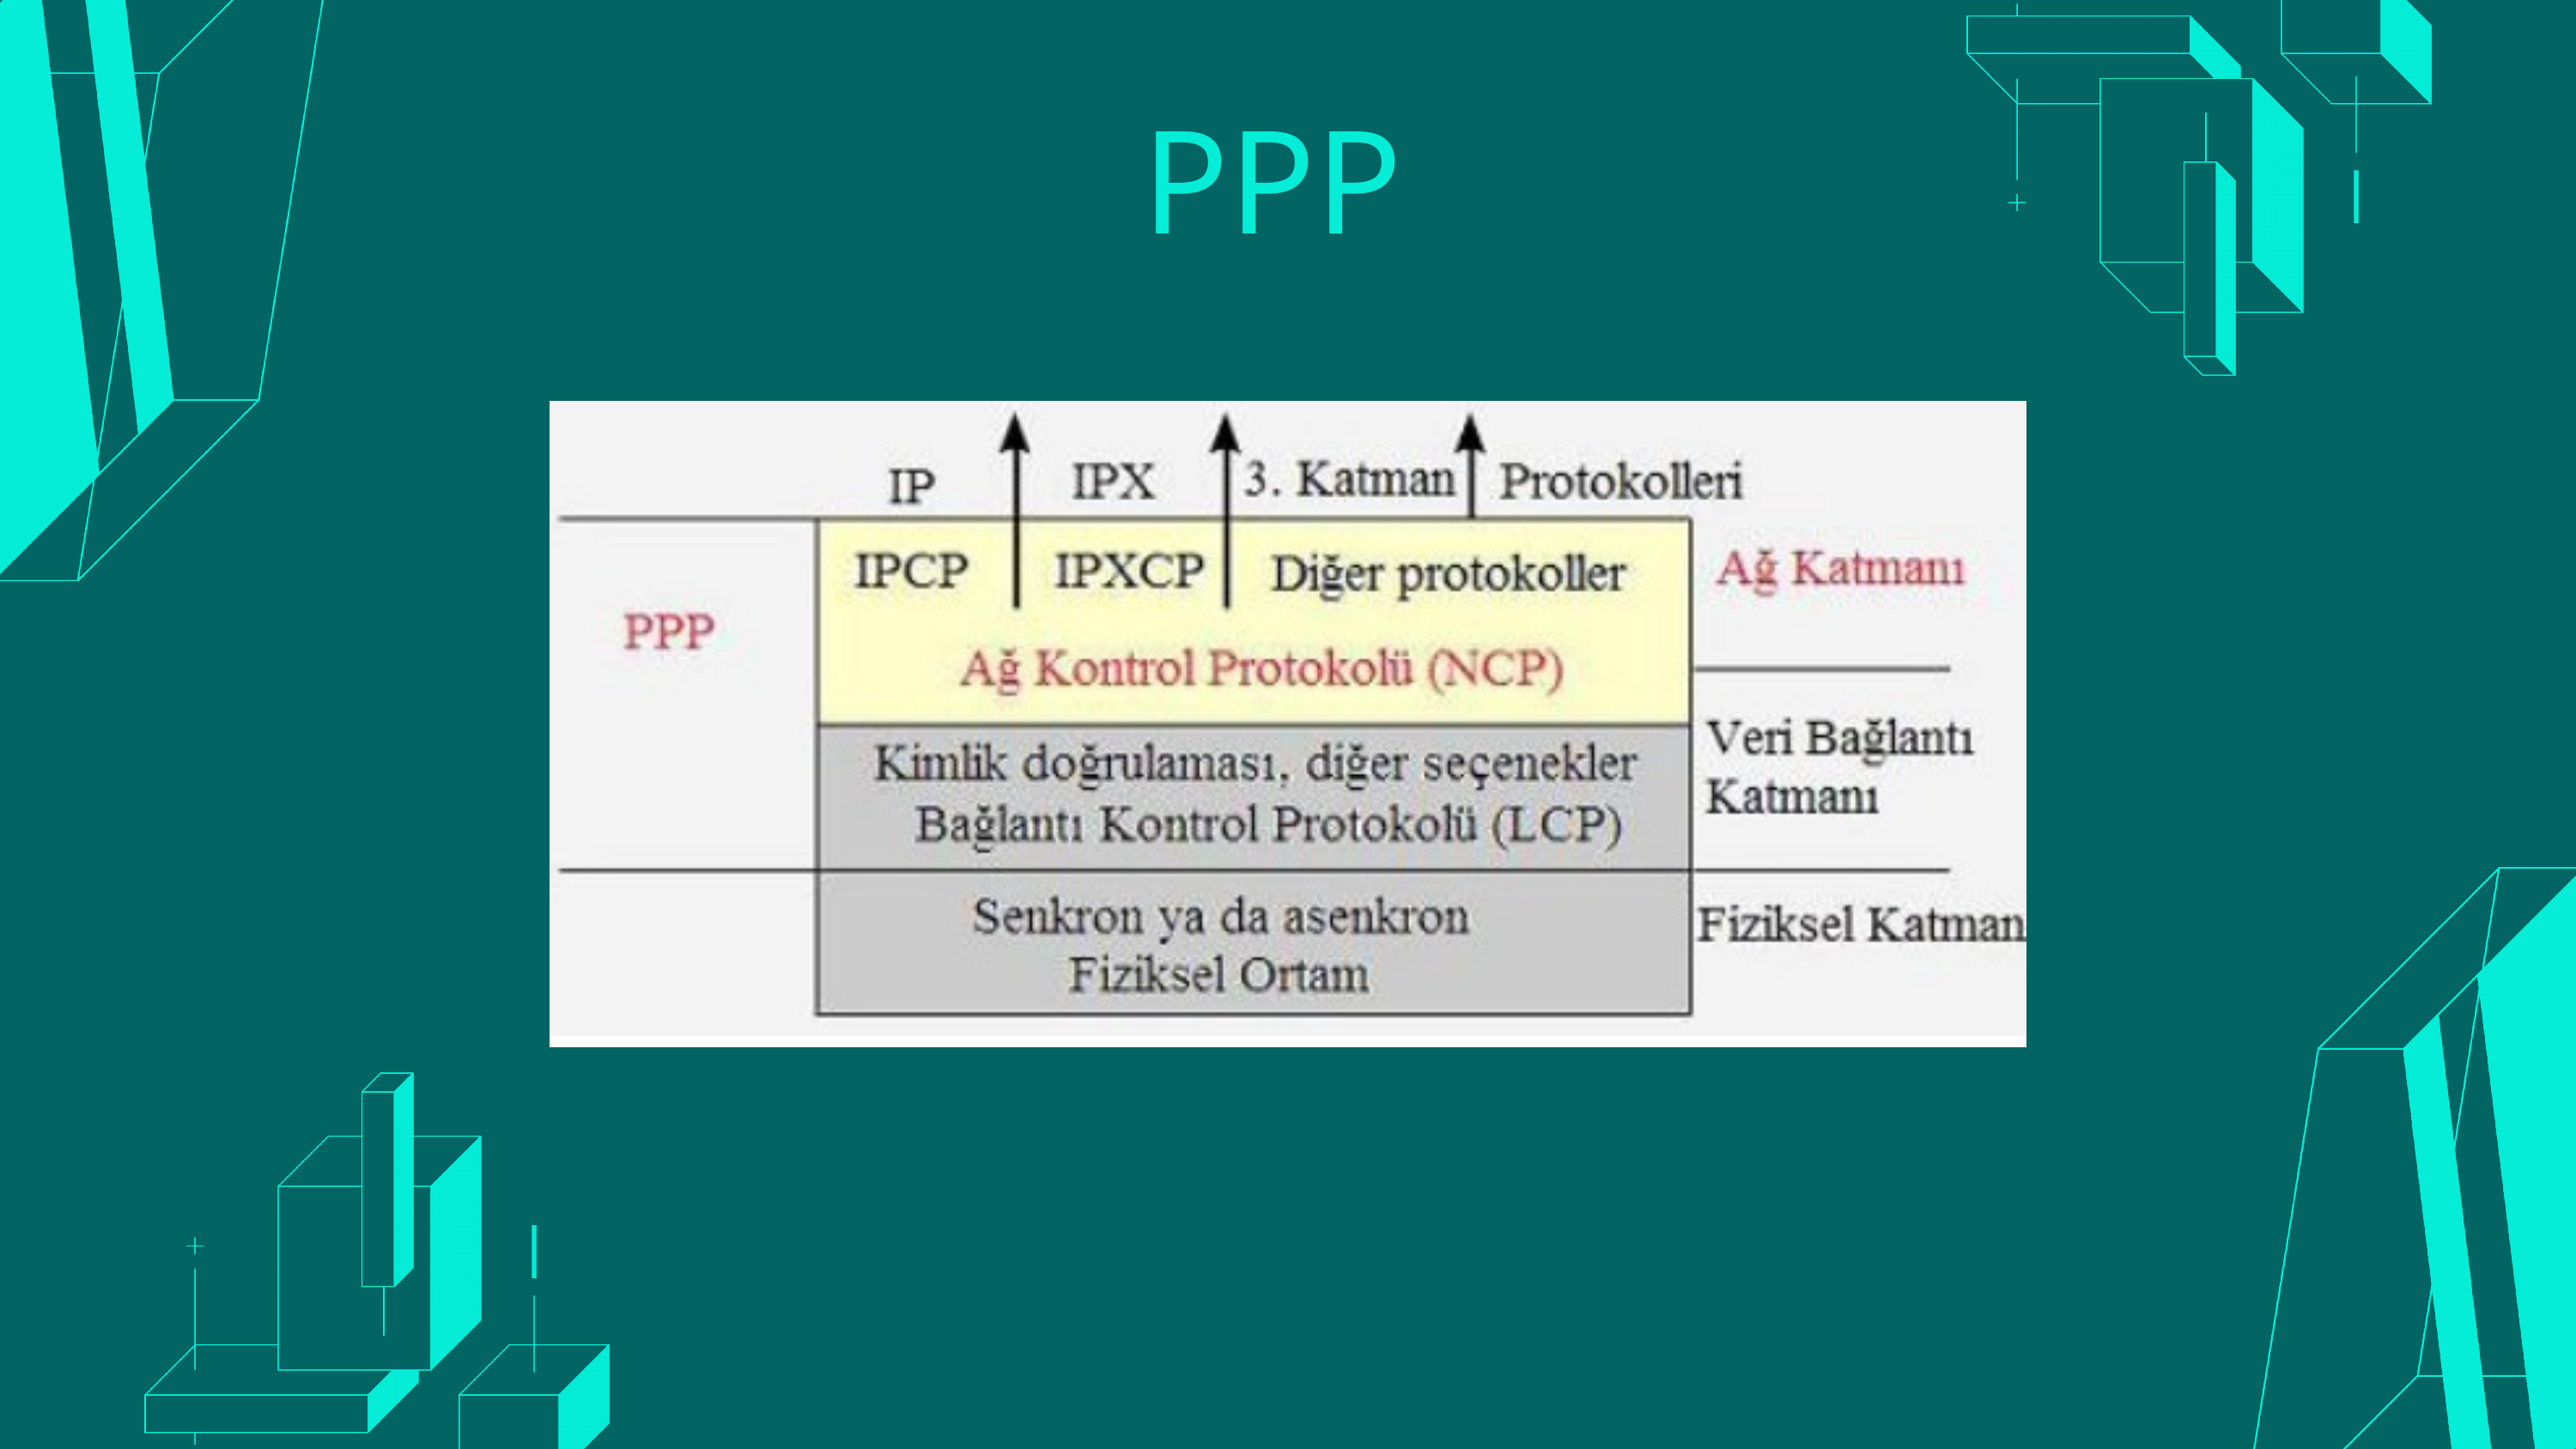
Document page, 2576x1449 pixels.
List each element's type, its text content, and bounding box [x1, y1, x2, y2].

picture [144, 1072, 610, 1449]
picture [0, 0, 341, 581]
picture [550, 401, 2026, 1047]
text_box PPP [377, 62, 1961, 263]
picture [1965, 0, 2432, 376]
picture [2235, 867, 2576, 1449]
